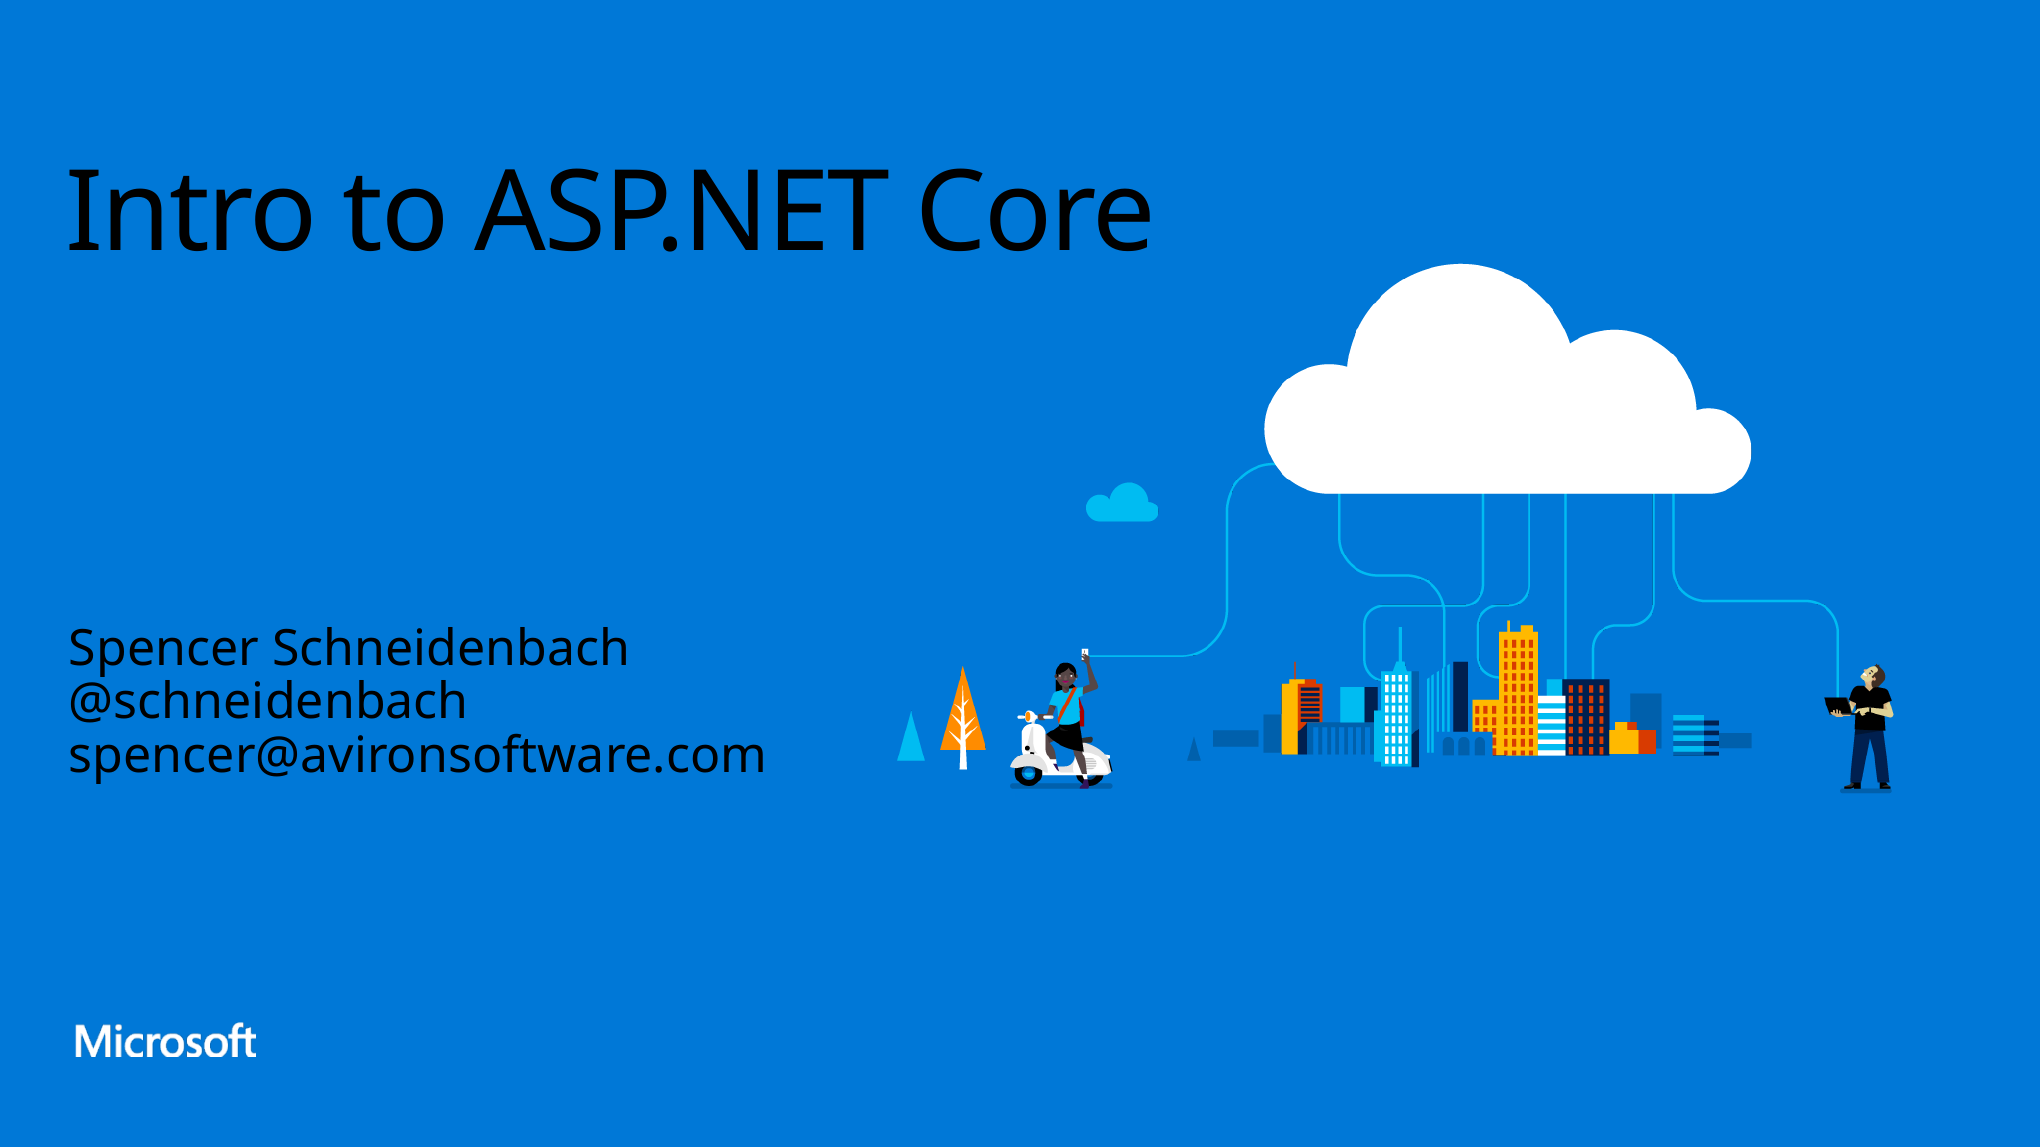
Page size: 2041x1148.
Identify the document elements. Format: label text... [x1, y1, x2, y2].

title Intro to ASP.NET Core [41, 138, 1482, 469]
picture [837, 228, 2041, 831]
picture [75, 1022, 256, 1057]
list Spencer Schneidenbach @schneidenbach spencer@avironsoftware.com [45, 603, 841, 770]
